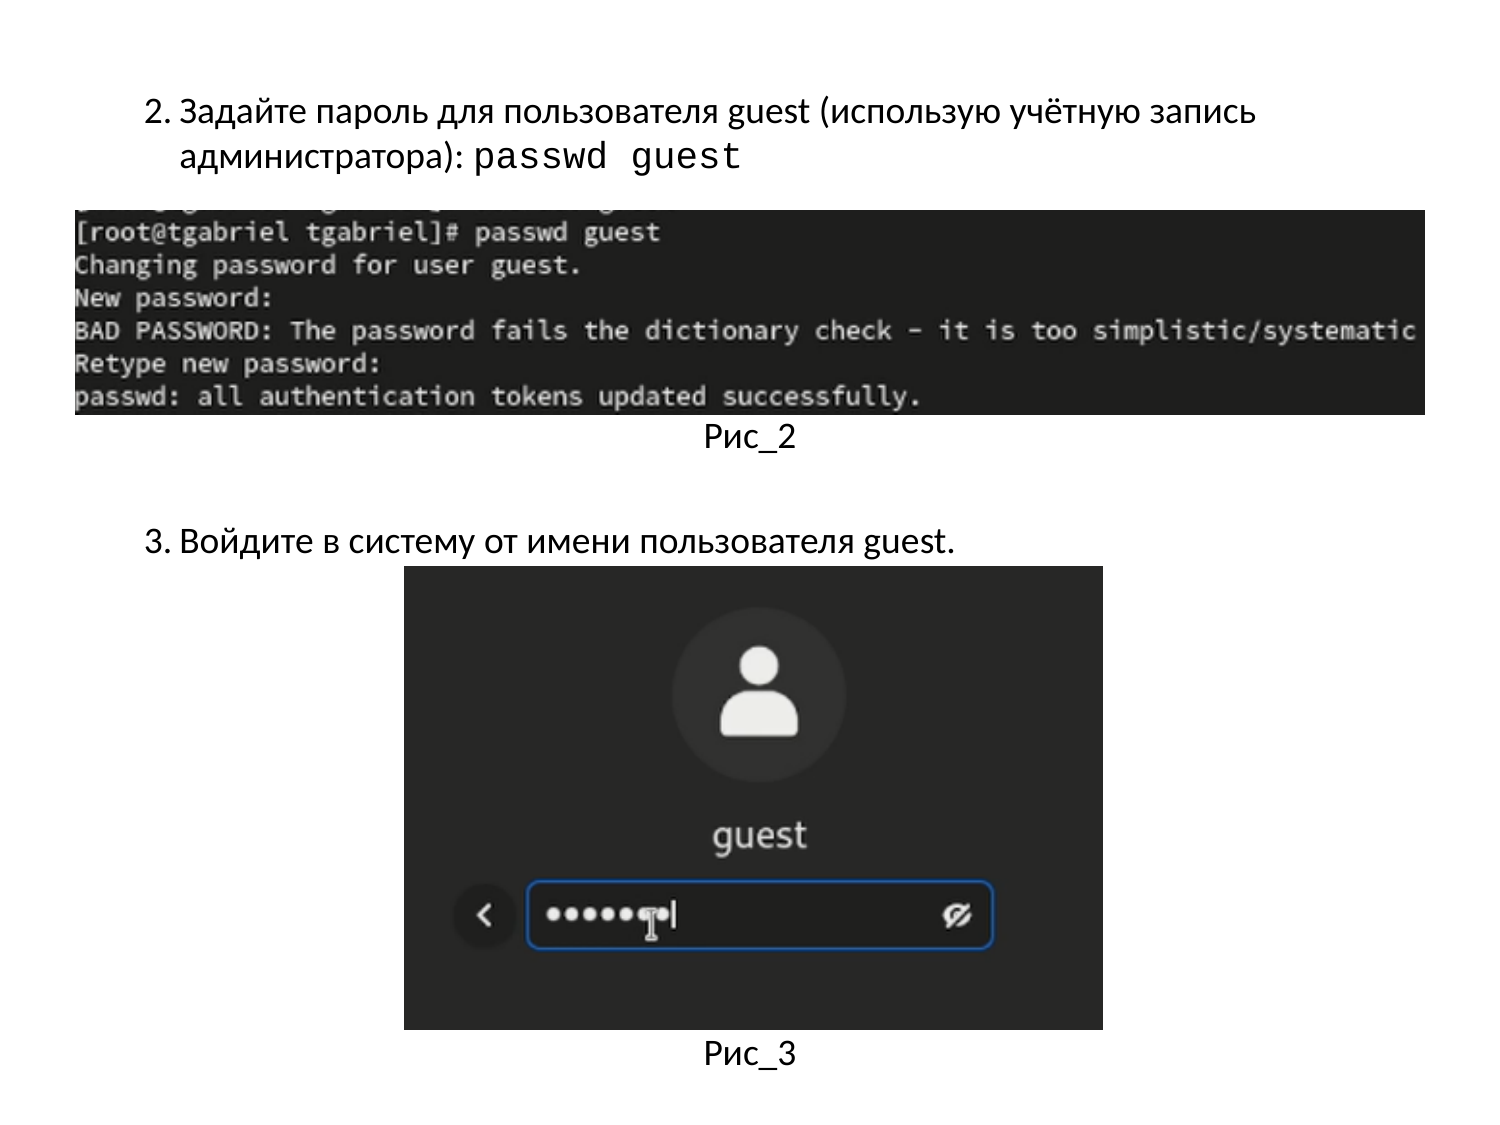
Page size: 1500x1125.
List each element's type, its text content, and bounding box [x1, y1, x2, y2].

picture [403, 566, 1103, 1030]
text_box Войдите в систему от имени пользователя guest. [89, 508, 1115, 568]
text_box Рис_3 [74, 1020, 1425, 1105]
text_box Рис_2 [74, 422, 1425, 488]
picture [74, 210, 1426, 415]
text_box Задайте пароль для пользователя guest (использую учётную запись администратора): passwd guest [89, 79, 1417, 184]
